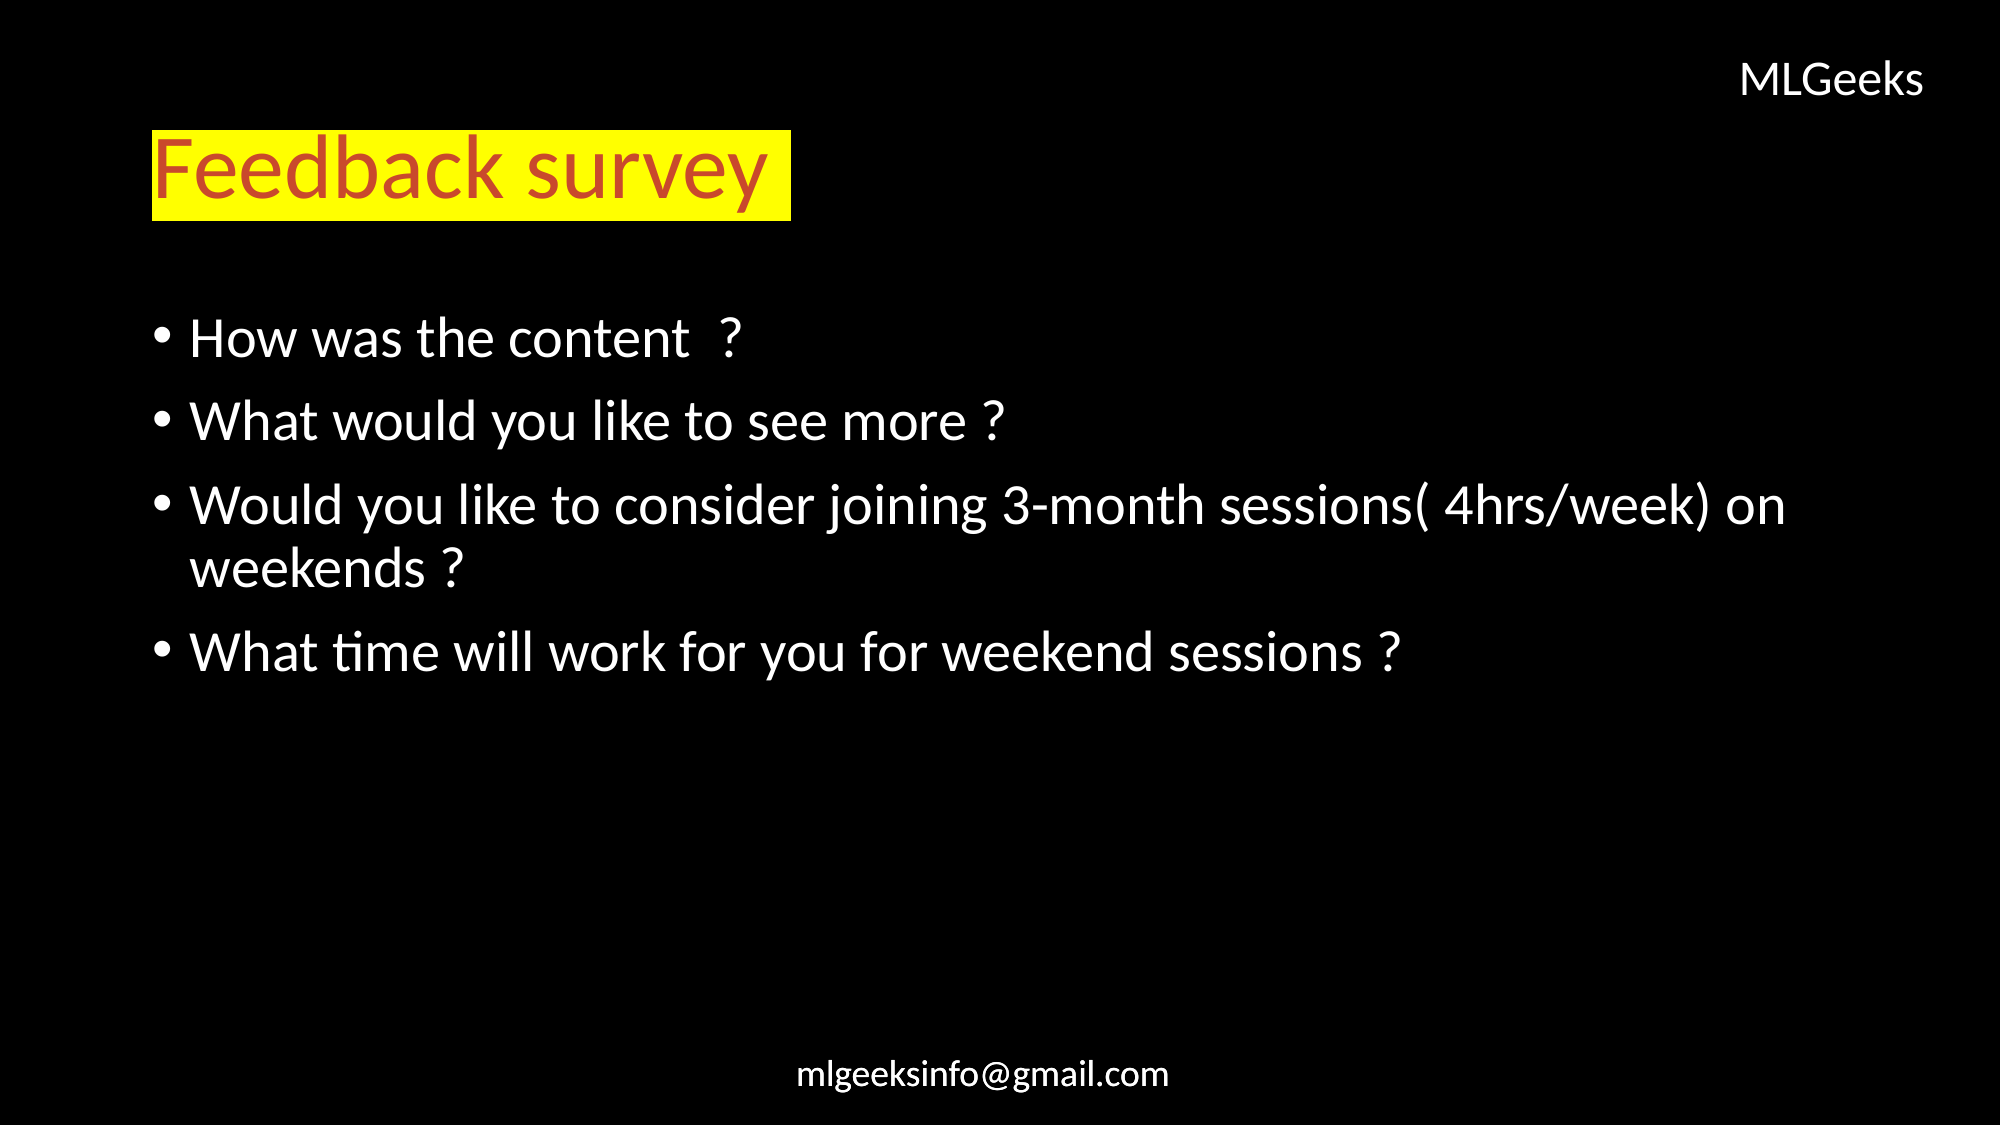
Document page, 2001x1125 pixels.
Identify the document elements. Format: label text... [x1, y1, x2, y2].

title Feedback survey [137, 59, 1863, 278]
list How was the content ? What would you like to see more ? Would you like to consider joining 3-month sessions( 4hrs/week) on weekends ? What time will work for you for weekend sessions ? [137, 299, 1863, 1014]
